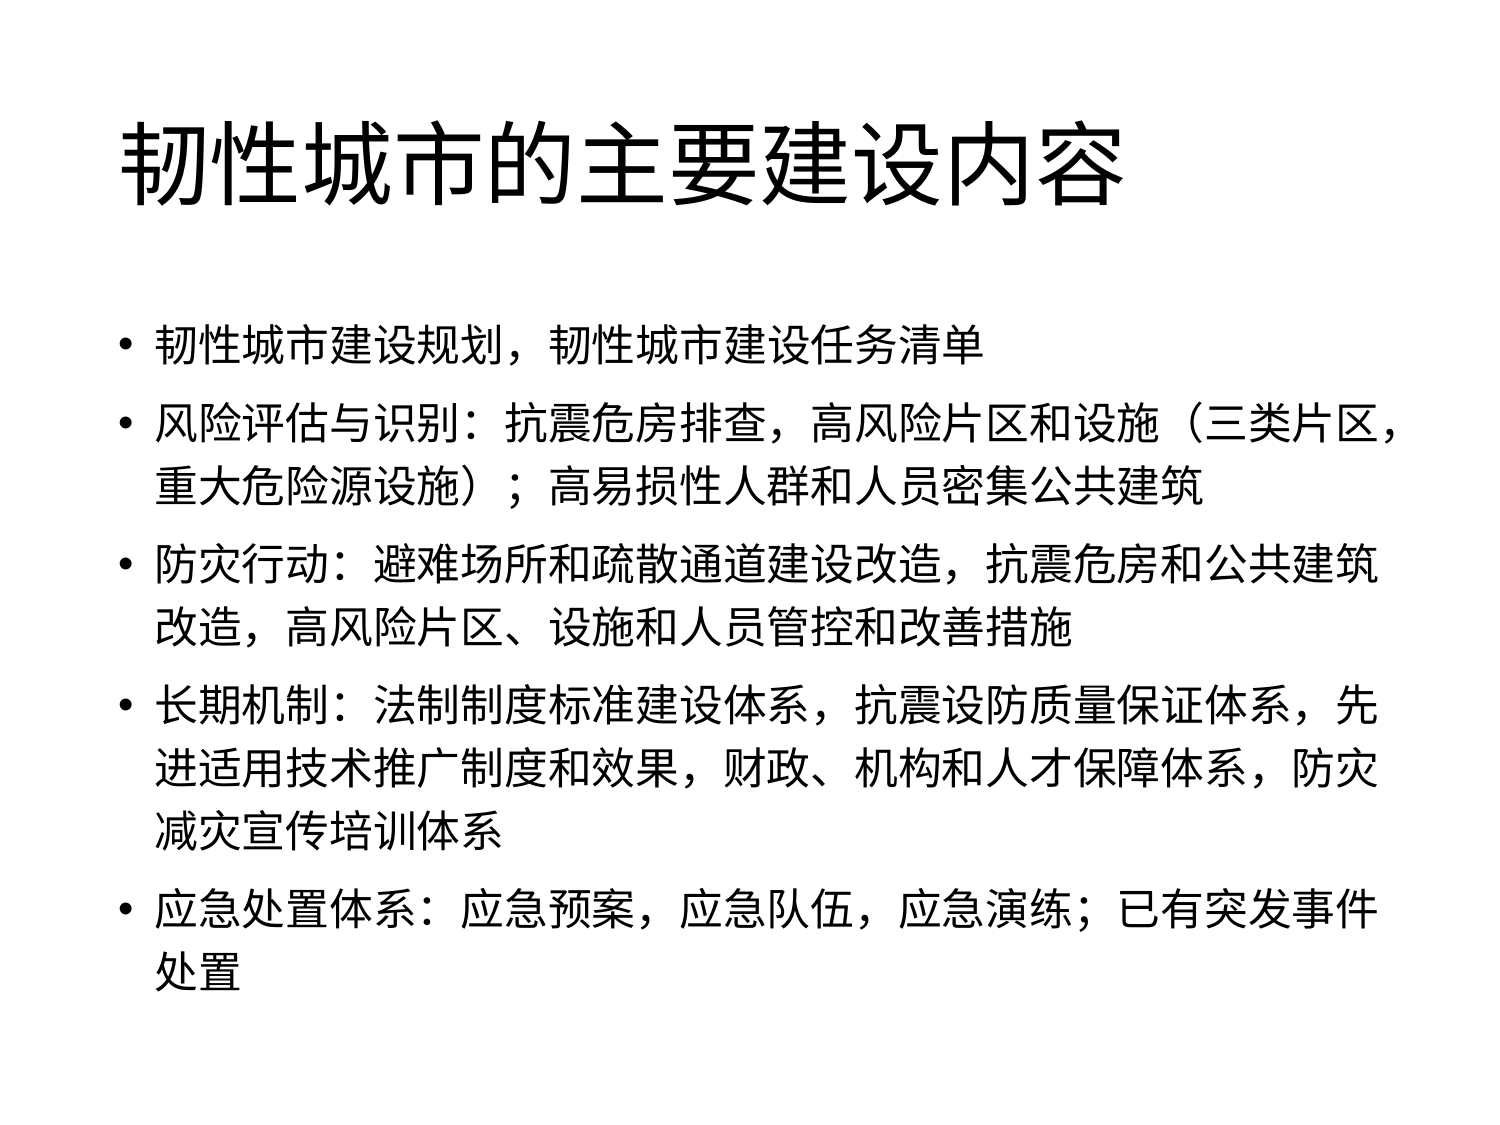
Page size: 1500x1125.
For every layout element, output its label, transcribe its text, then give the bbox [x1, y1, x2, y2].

list 韧性城市建设规划，韧性城市建设任务清单 风险评估与识别：抗震危房排查，高风险片区和设施（三类片区，重大危险源设施）；高易损性人群和人员密集公共建筑 防灾行动：避难场所和疏散通道建设改造，抗震危房和公共建筑改造，高风险片区、设施和人员管控和改善措施 长期机制：法制制度标准建设体系，抗震设防质量保证体系，先进适用技术推广制度和效果，财政、机构和人才保障体系，防灾减灾宣传培训体系 应急处置体系：应急预案，应急队伍，应急演练；已有突发事件处置 [103, 299, 1397, 1014]
title 韧性城市的主要建设内容 [103, 59, 1397, 278]
